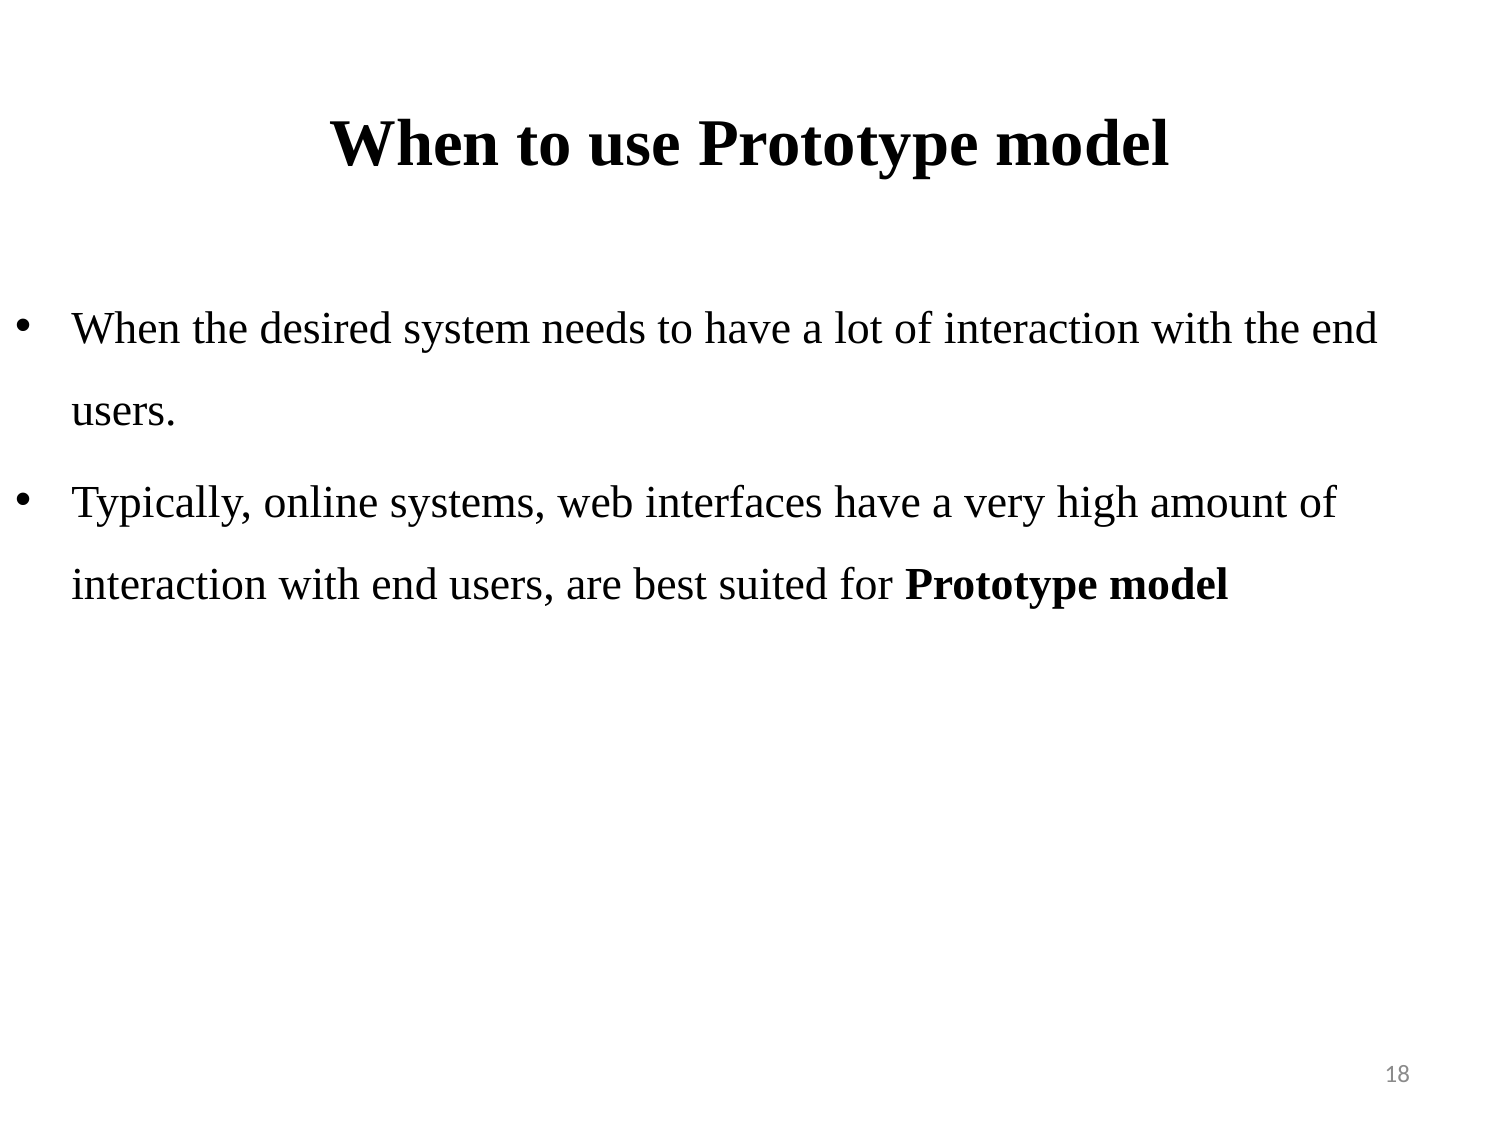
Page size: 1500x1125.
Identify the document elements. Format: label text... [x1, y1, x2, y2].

title When to use Prototype model [75, 45, 1425, 233]
list When the desired system needs to have a lot of interaction with the end users. Typically, online systems, web interfaces have a very high amount of interaction with end users, are best suited for Prototype model [0, 262, 1475, 1103]
slide_number 18 [1074, 1042, 1425, 1103]
